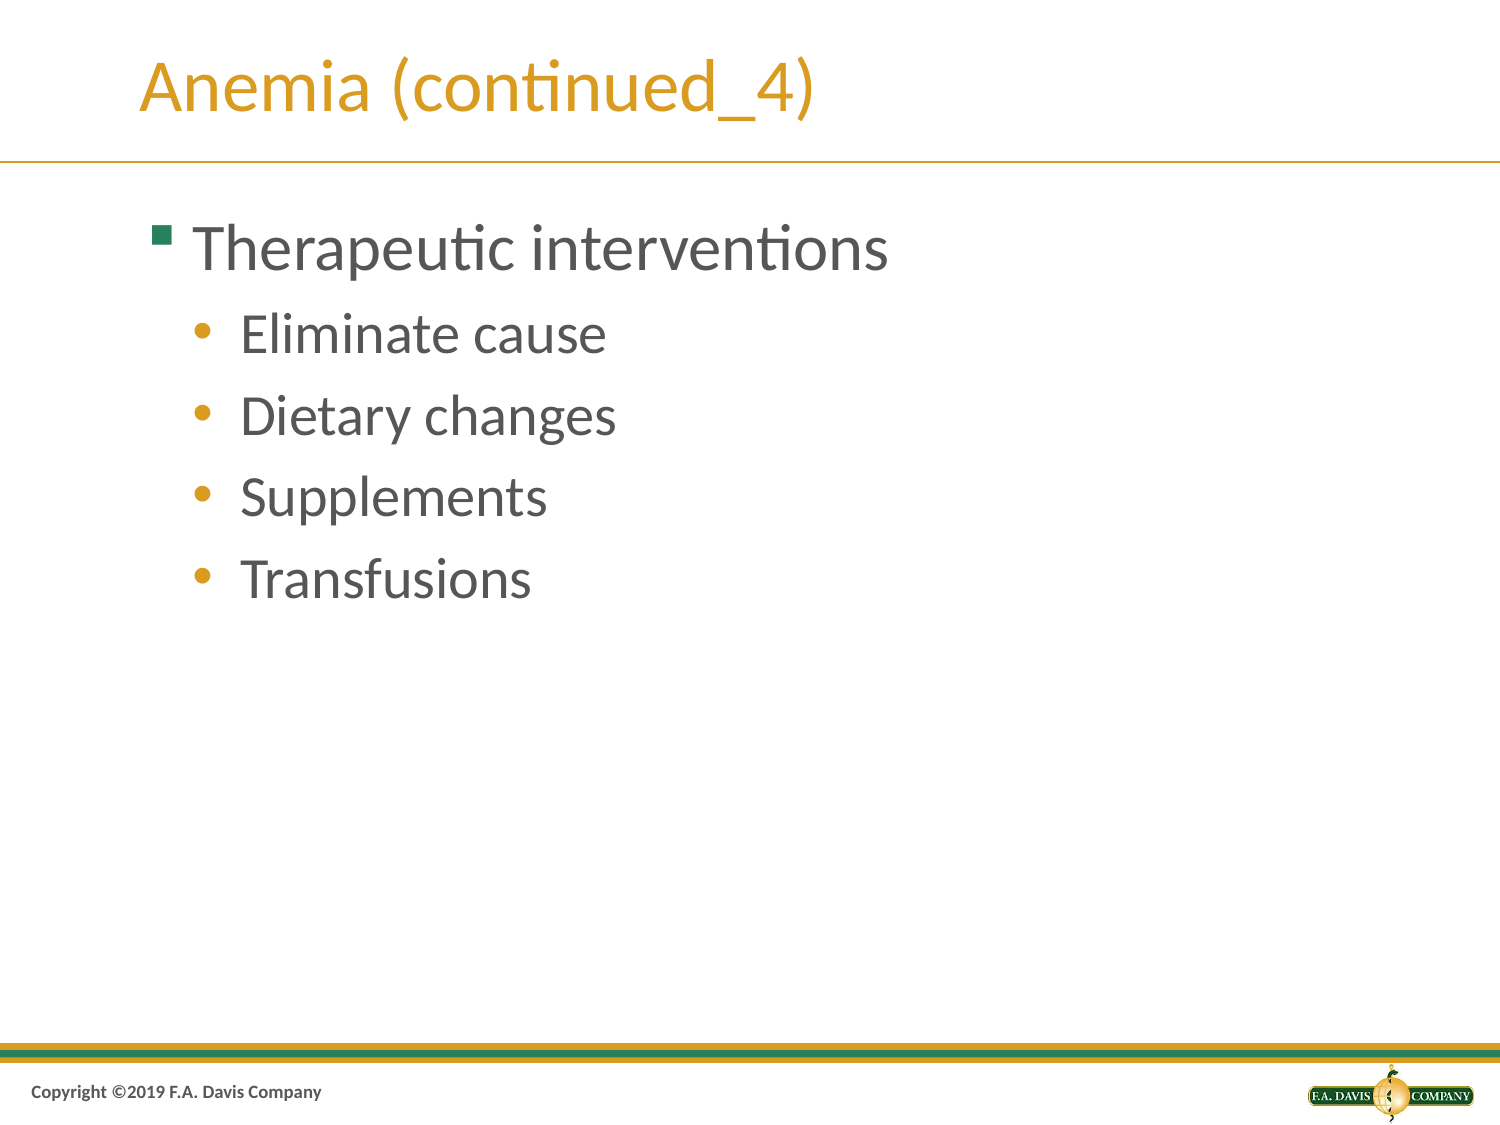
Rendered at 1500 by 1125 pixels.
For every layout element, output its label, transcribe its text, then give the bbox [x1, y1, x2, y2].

picture [0, 1043, 1500, 1050]
list Therapeutic interventions Eliminate cause Dietary changes Supplements Transfusions [75, 196, 1425, 864]
title Anemia (continued_4) [124, 38, 1475, 136]
picture [0, 1058, 1500, 1063]
picture [1308, 1064, 1474, 1124]
